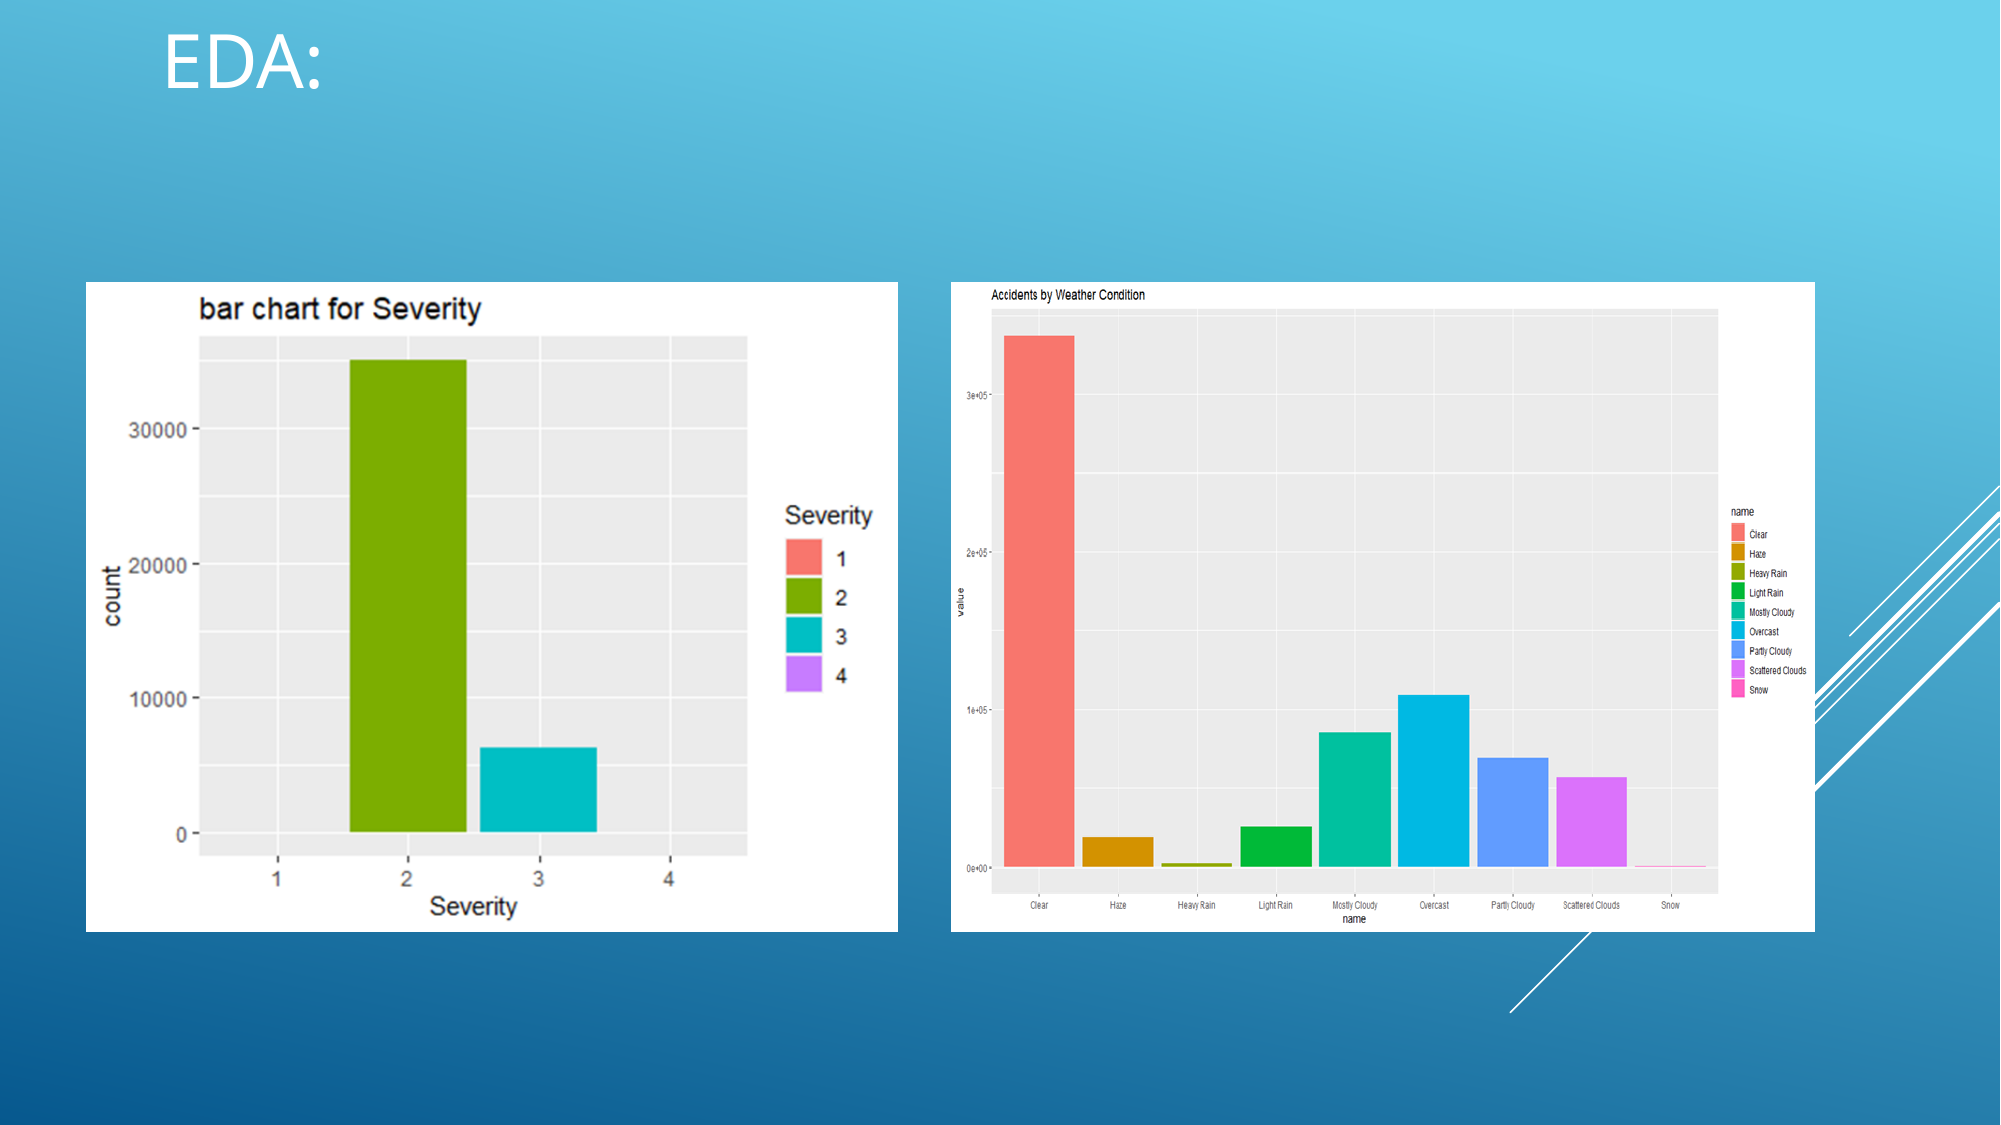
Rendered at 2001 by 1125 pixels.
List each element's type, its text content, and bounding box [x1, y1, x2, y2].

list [86, 282, 898, 932]
picture [951, 282, 1815, 932]
text_box EDA: [147, 16, 435, 145]
